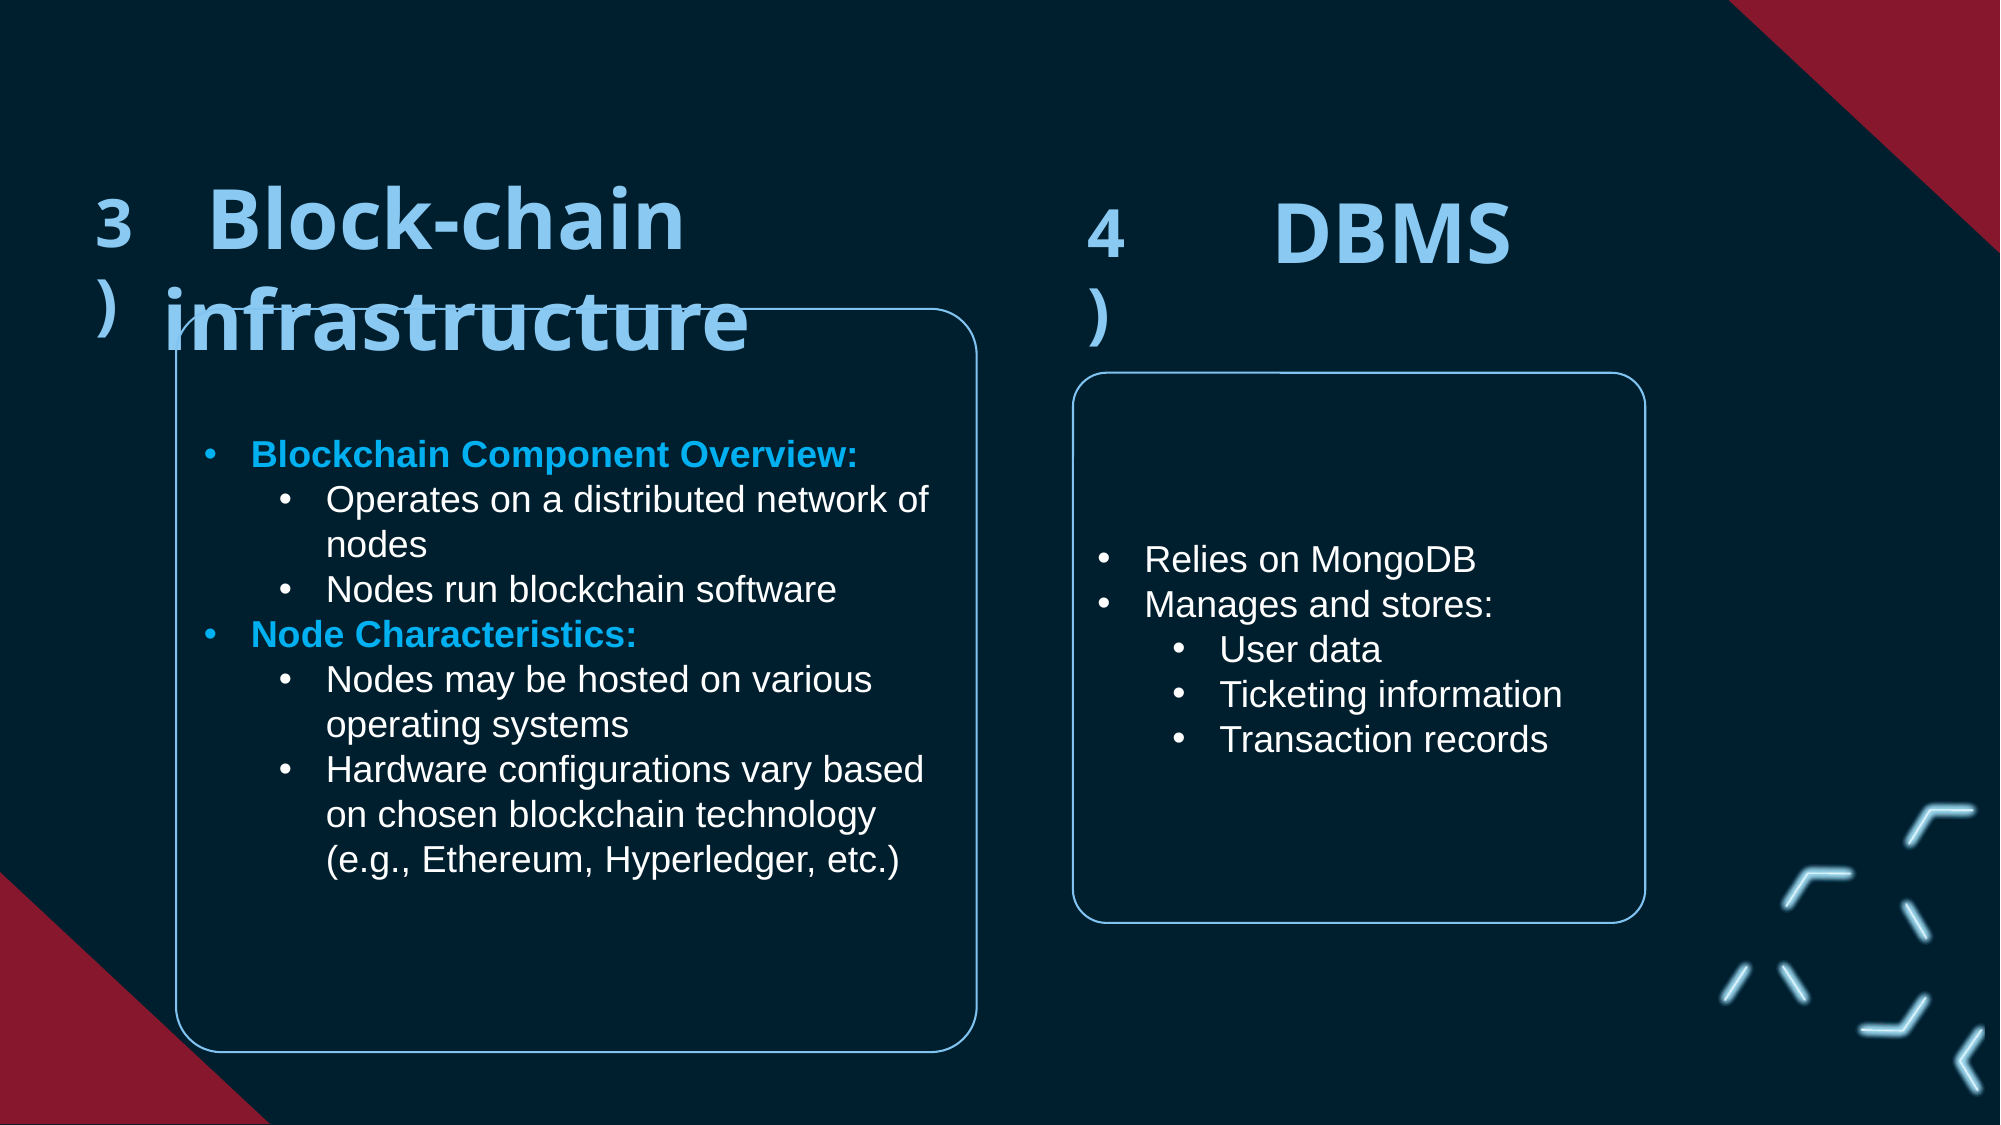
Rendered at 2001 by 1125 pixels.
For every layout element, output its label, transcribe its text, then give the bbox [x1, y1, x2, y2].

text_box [1072, 173, 2000, 290]
picture [1709, 793, 1985, 1100]
text_box Blockchain Component Overview: Operates on a distributed network of nodes Nodes run blockchain software Node Characteristics: Nodes may be hosted on various operating systems Hardware configurations vary based on chosen blockchain technology (e.g., Ethereum, Hyperledger, etc.) [175, 307, 978, 1054]
text_box Relies on MongoDB Manages and stores: User data Ticketing information Transaction records [1071, 371, 1647, 924]
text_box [80, 159, 1006, 276]
